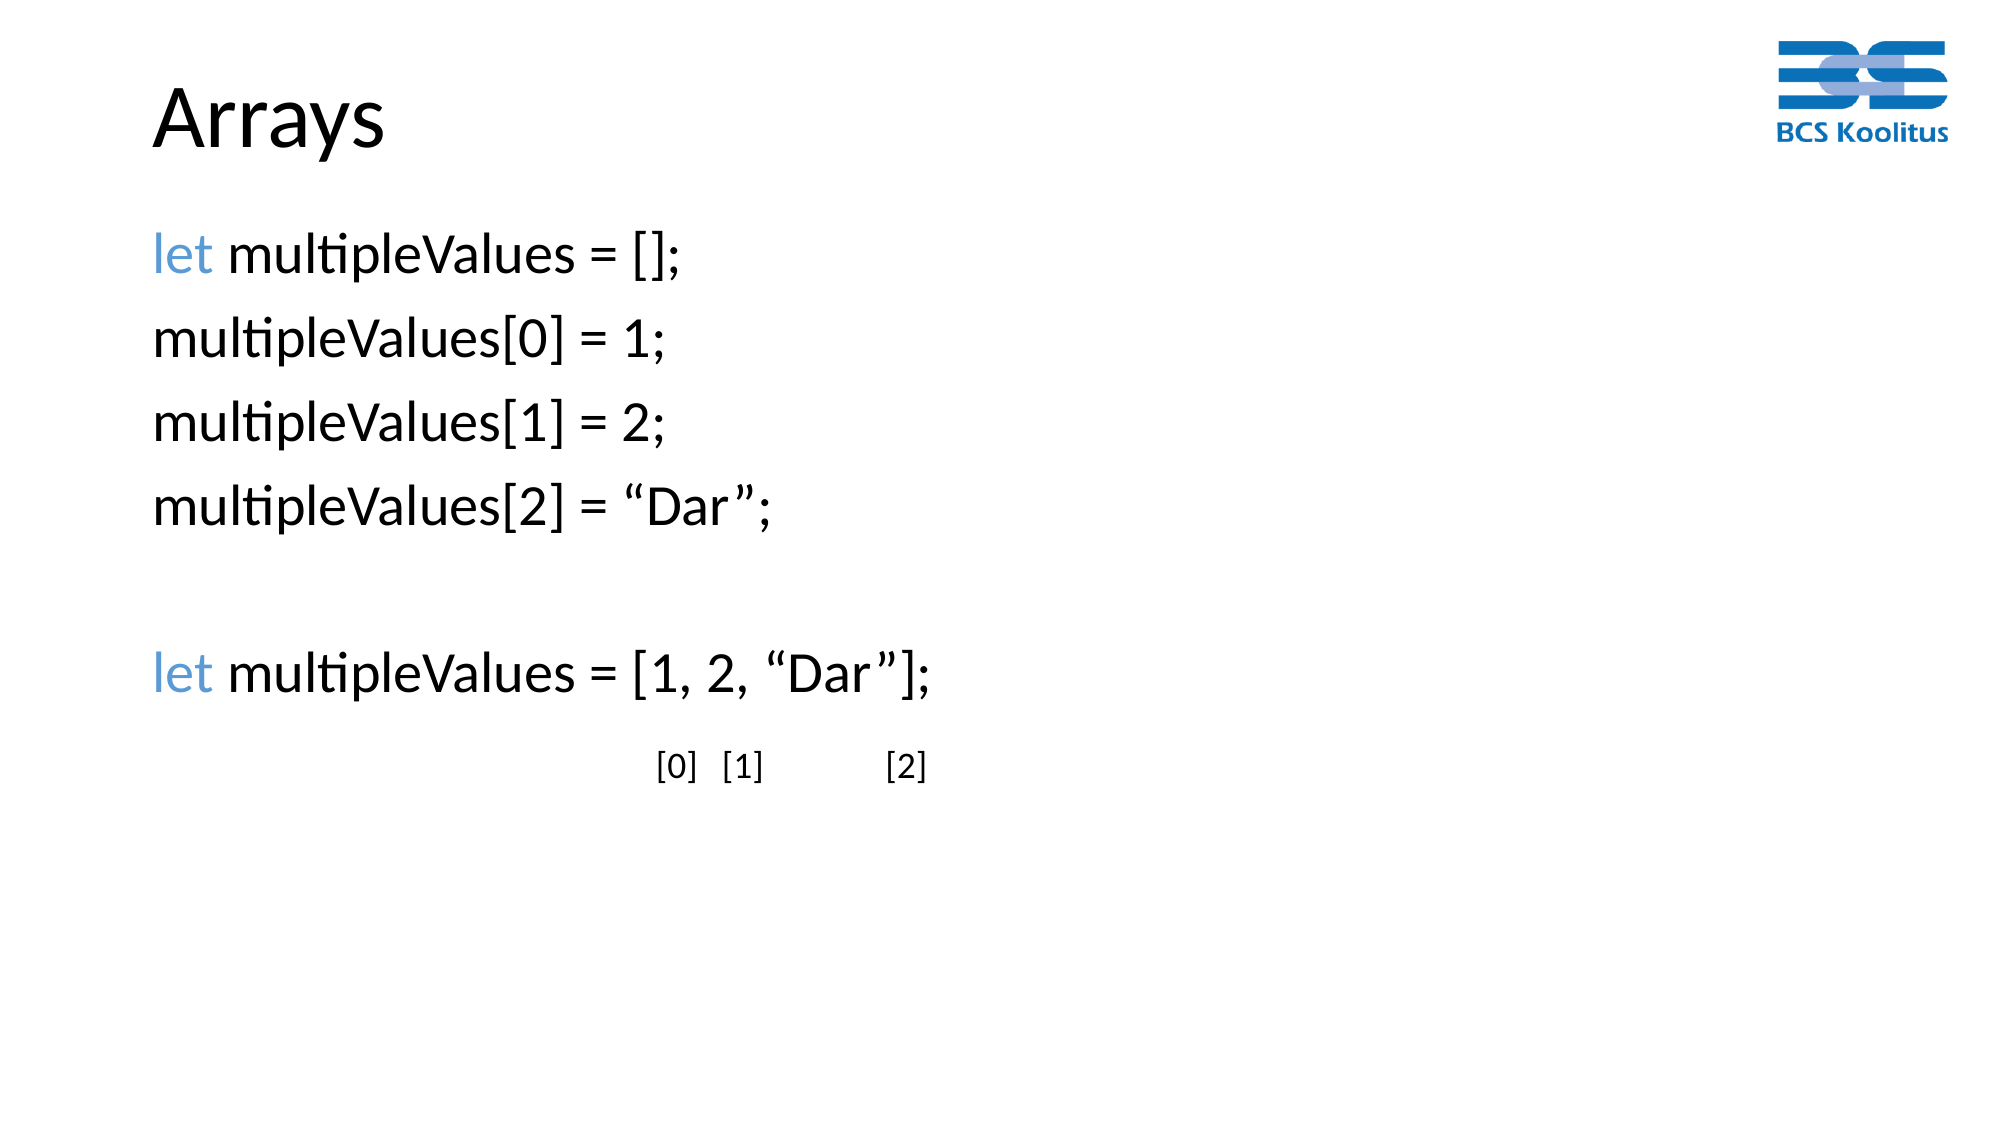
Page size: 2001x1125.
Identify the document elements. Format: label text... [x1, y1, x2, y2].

picture [1777, 41, 1948, 142]
title Arrays [137, 59, 1863, 175]
list let multipleValues = []; multipleValues[0] = 1; multipleValues[1] = 2; multipleValues[2] = “Dar”; let multipleValues = [1, 2, “Dar”]; [137, 215, 1863, 1014]
text_box [2] [870, 734, 943, 795]
text_box [0] [640, 734, 706, 795]
text_box [1] [706, 734, 780, 795]
